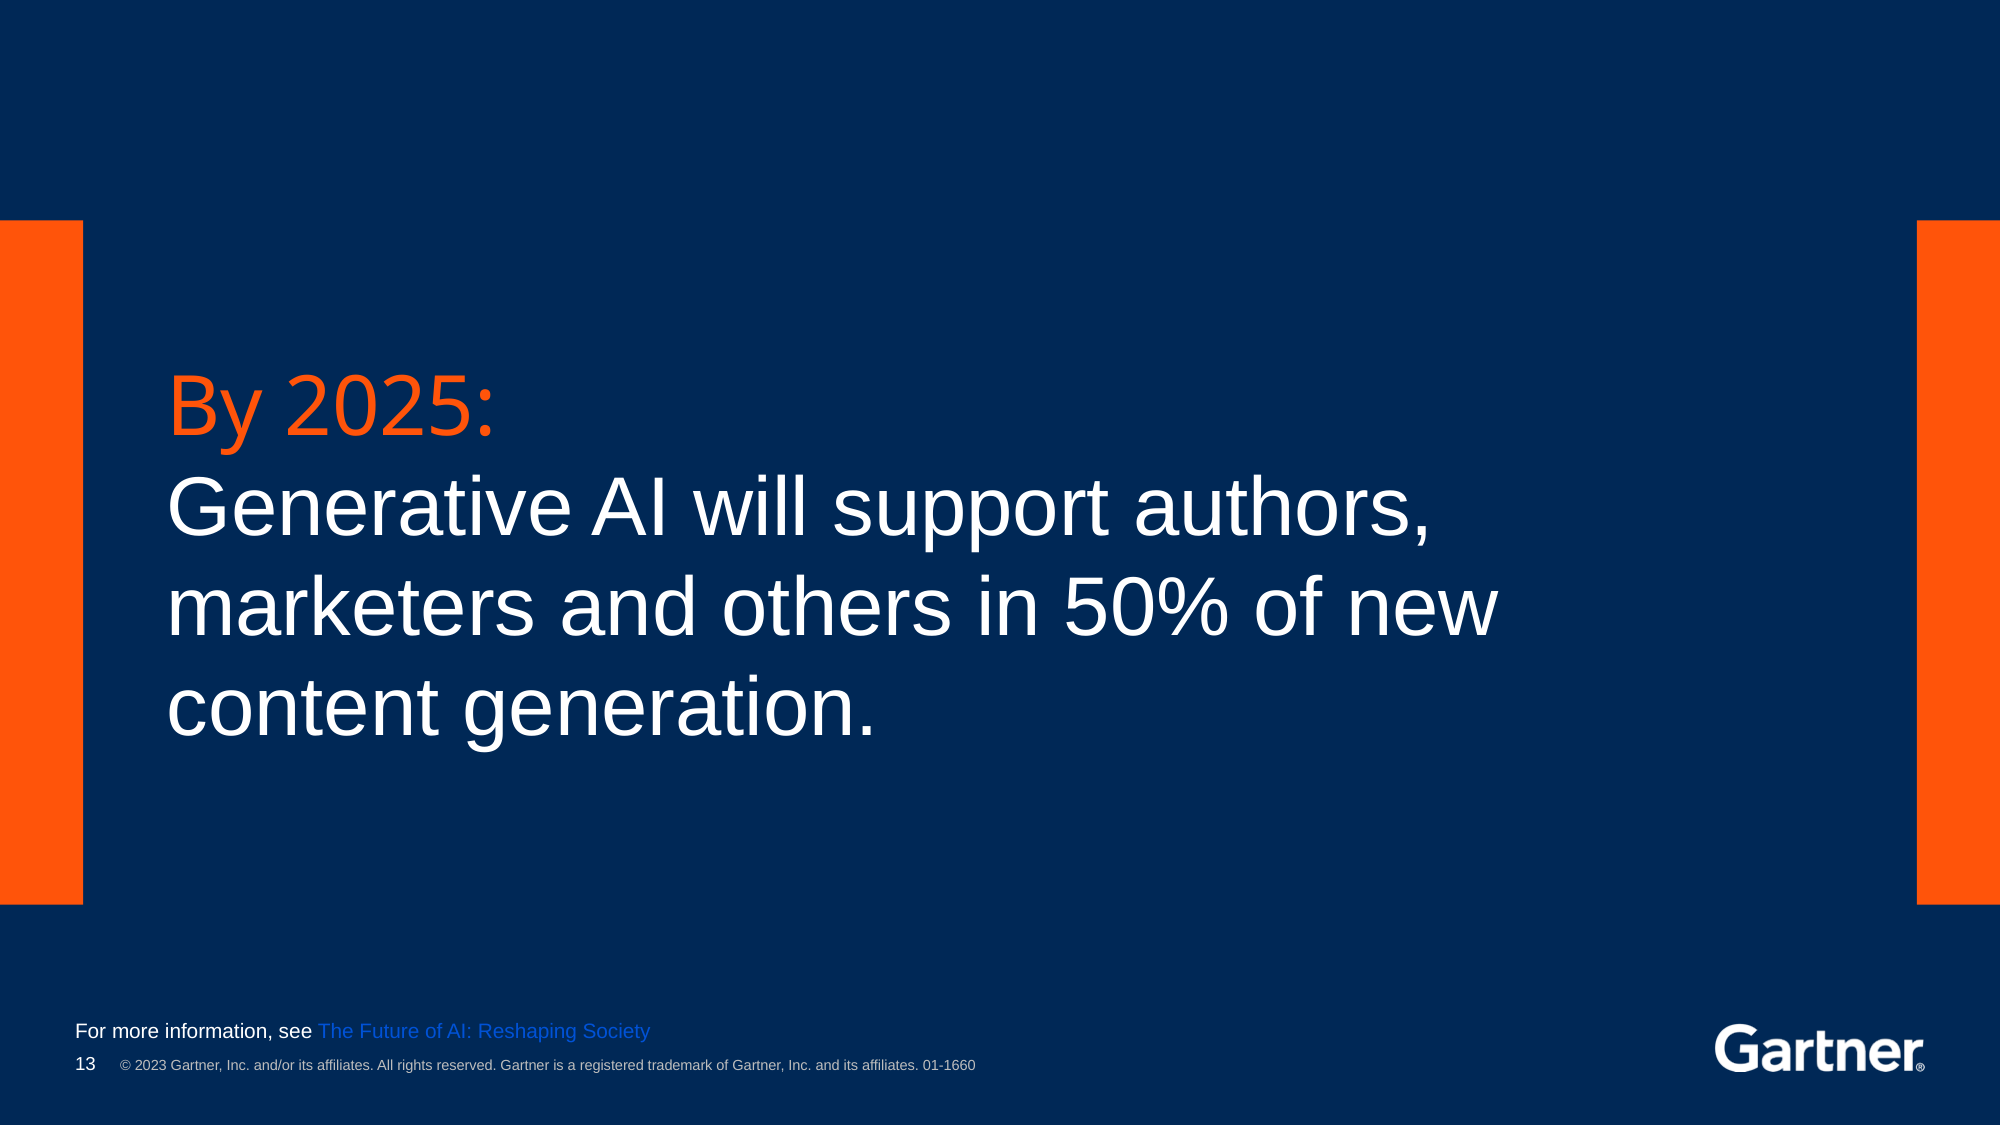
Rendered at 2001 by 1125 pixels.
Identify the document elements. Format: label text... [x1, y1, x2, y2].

text_box For more information, see The Future of AI: Reshaping Society [74, 984, 974, 1043]
picture [1714, 1023, 1925, 1072]
title By 2025: Generative AI will support authors, marketers and others in 50% of new content generation. [166, 352, 1779, 753]
